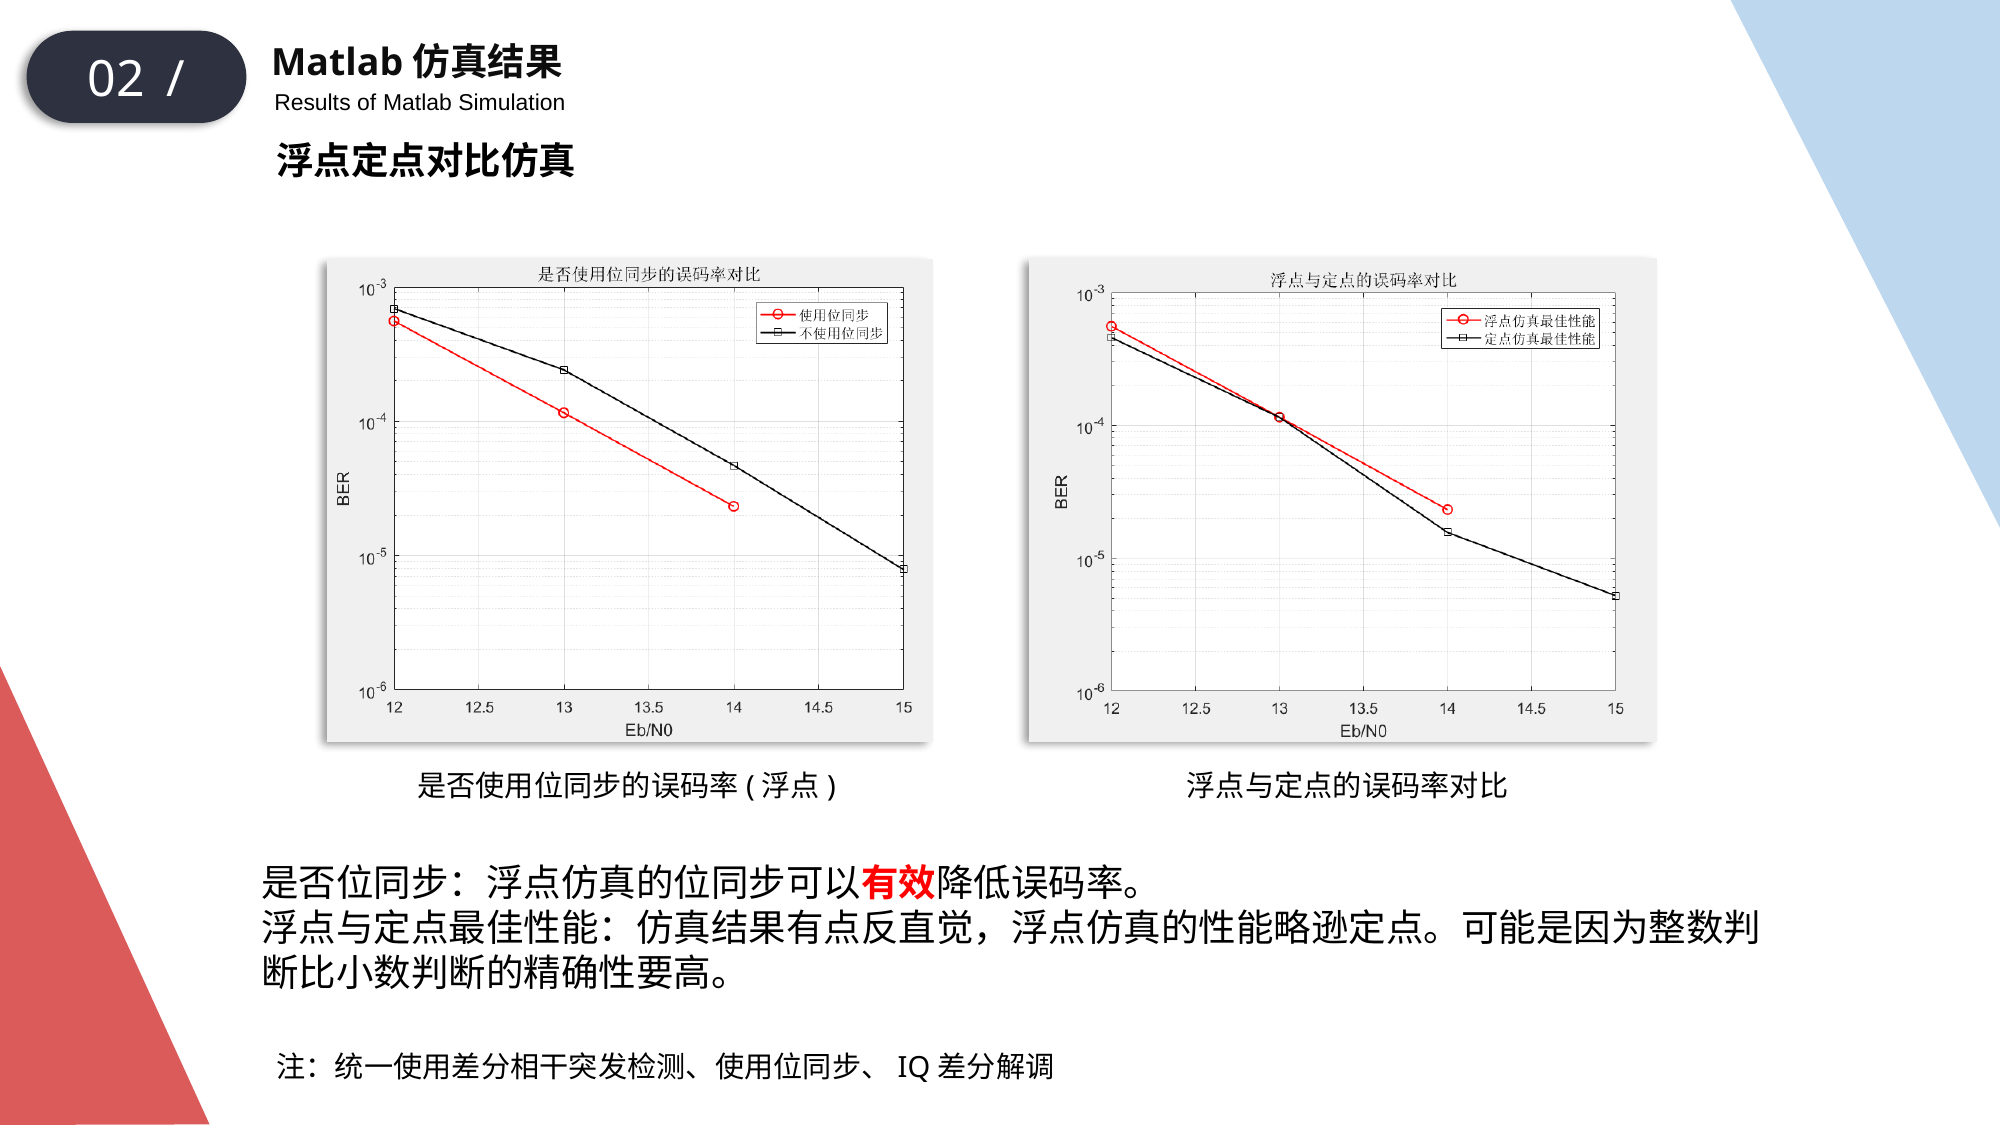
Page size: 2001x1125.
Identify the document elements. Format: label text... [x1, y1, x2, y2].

text_box 02 / [25, 29, 248, 124]
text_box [260, 30, 581, 123]
text_box 浮点定点对比仿真 [261, 130, 719, 196]
picture [327, 259, 933, 742]
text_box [0, 540, 376, 1125]
text_box 是否使用位同步的误码率(浮点) [402, 760, 857, 810]
picture [1029, 258, 1657, 742]
text_box 注：统一使用差分相干突发检测、使用位同步、IQ差分解调 [376, 1040, 1197, 1091]
text_box 浮点与定点的误码率对比 [1171, 760, 1538, 810]
text_box 是否位同步：浮点仿真的位同步可以有效降低误码率。 浮点与定点最佳性能：仿真结果有点反直觉，浮点仿真的性能略逊定点。可能是因为整数判断比小数判断的精确性要高。 [376, 851, 1799, 1007]
text_box [1729, 0, 2000, 529]
